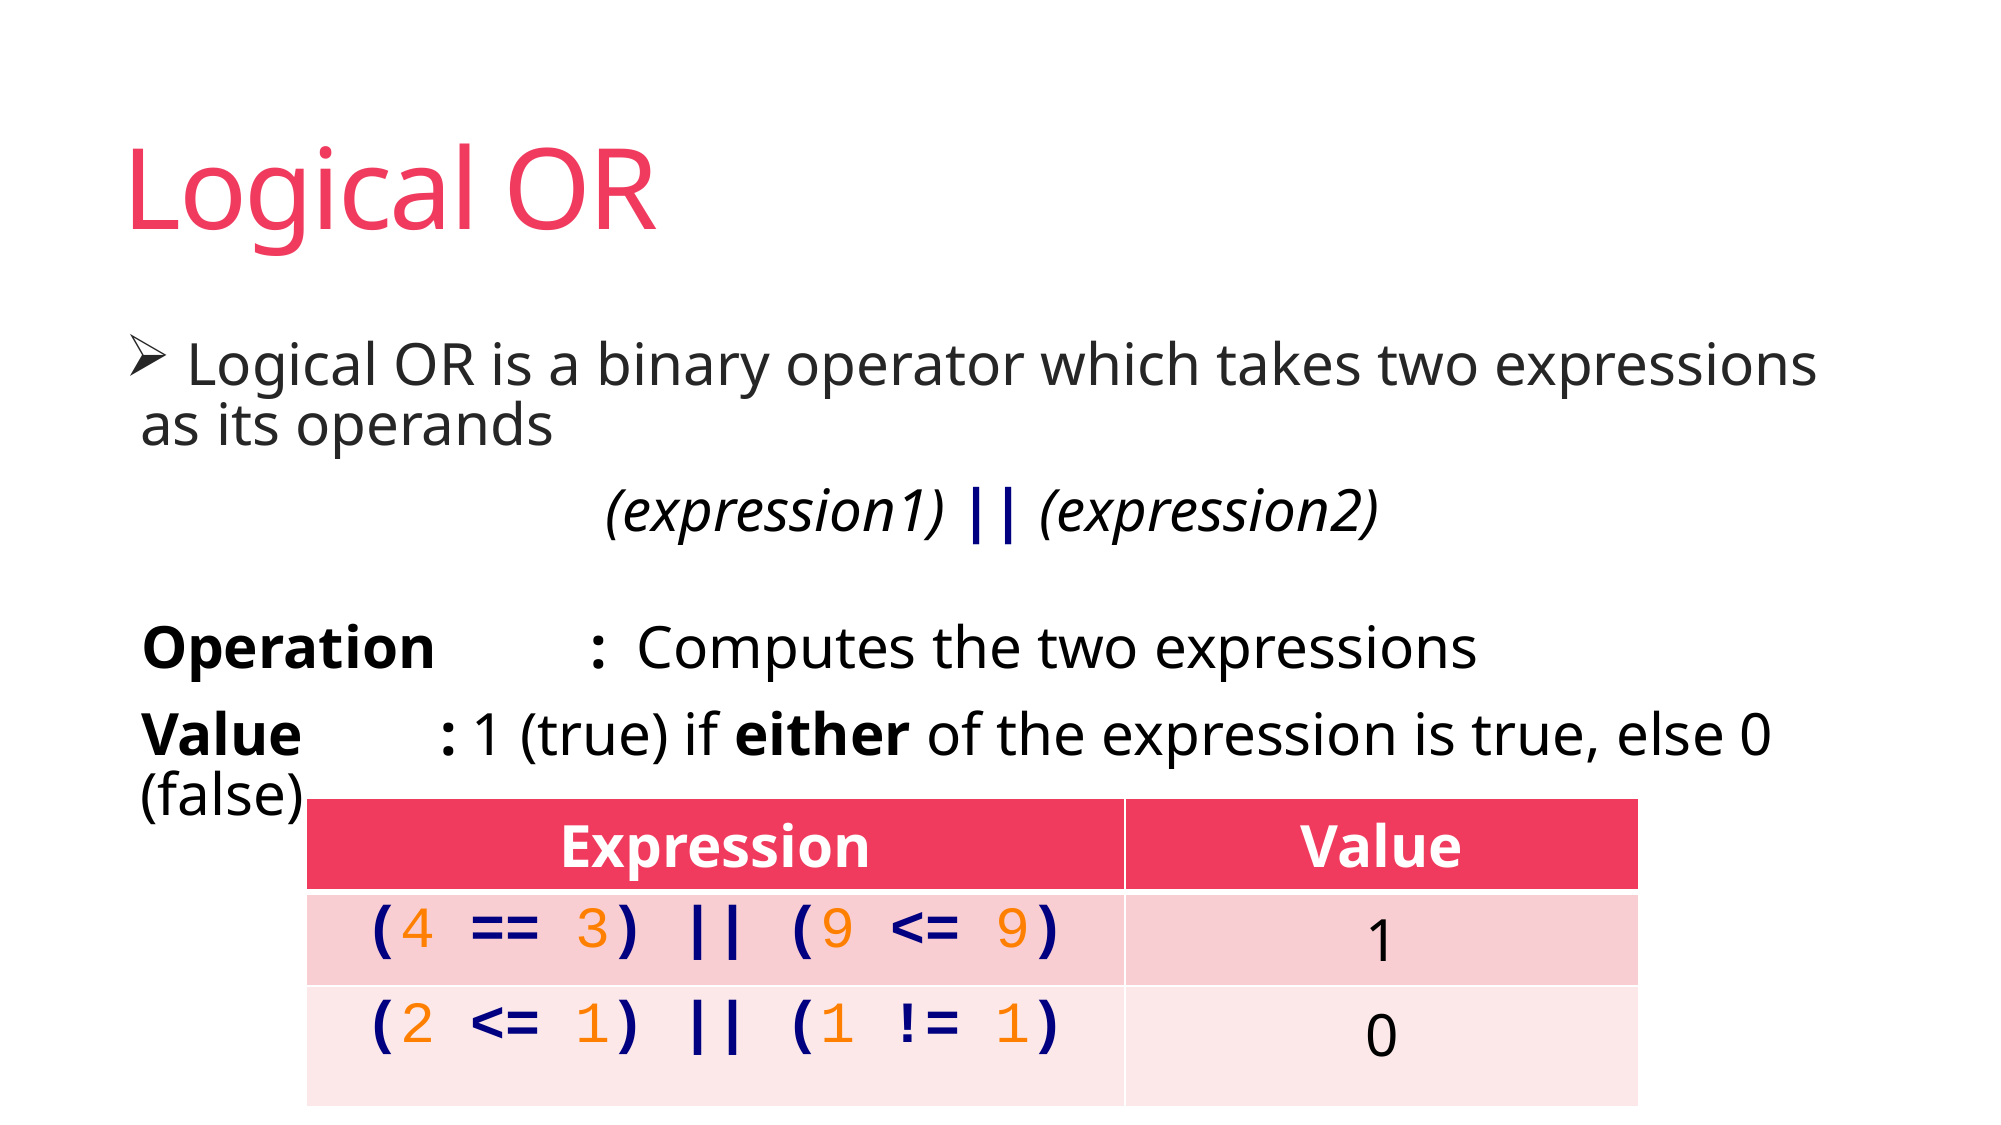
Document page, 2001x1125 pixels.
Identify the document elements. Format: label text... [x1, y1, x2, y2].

table_header Expression [307, 799, 1124, 889]
table_header Value [1126, 799, 1638, 889]
table_cell 0 [1126, 987, 1638, 1106]
list Logical OR is a binary operator which takes two expressions as its operands (expression1) || (expression2) Operation : Computes the two expressions Value : 1 (true) if either of the expression is true, else 0 (false) [109, 330, 1875, 993]
table_cell 1 [1126, 895, 1638, 985]
title Logical OR [107, 58, 1875, 331]
table_cell (2 <= 1) || (1 != 1) [307, 987, 1124, 1106]
table_cell (4 == 3) || (9 <= 9) [307, 895, 1124, 985]
